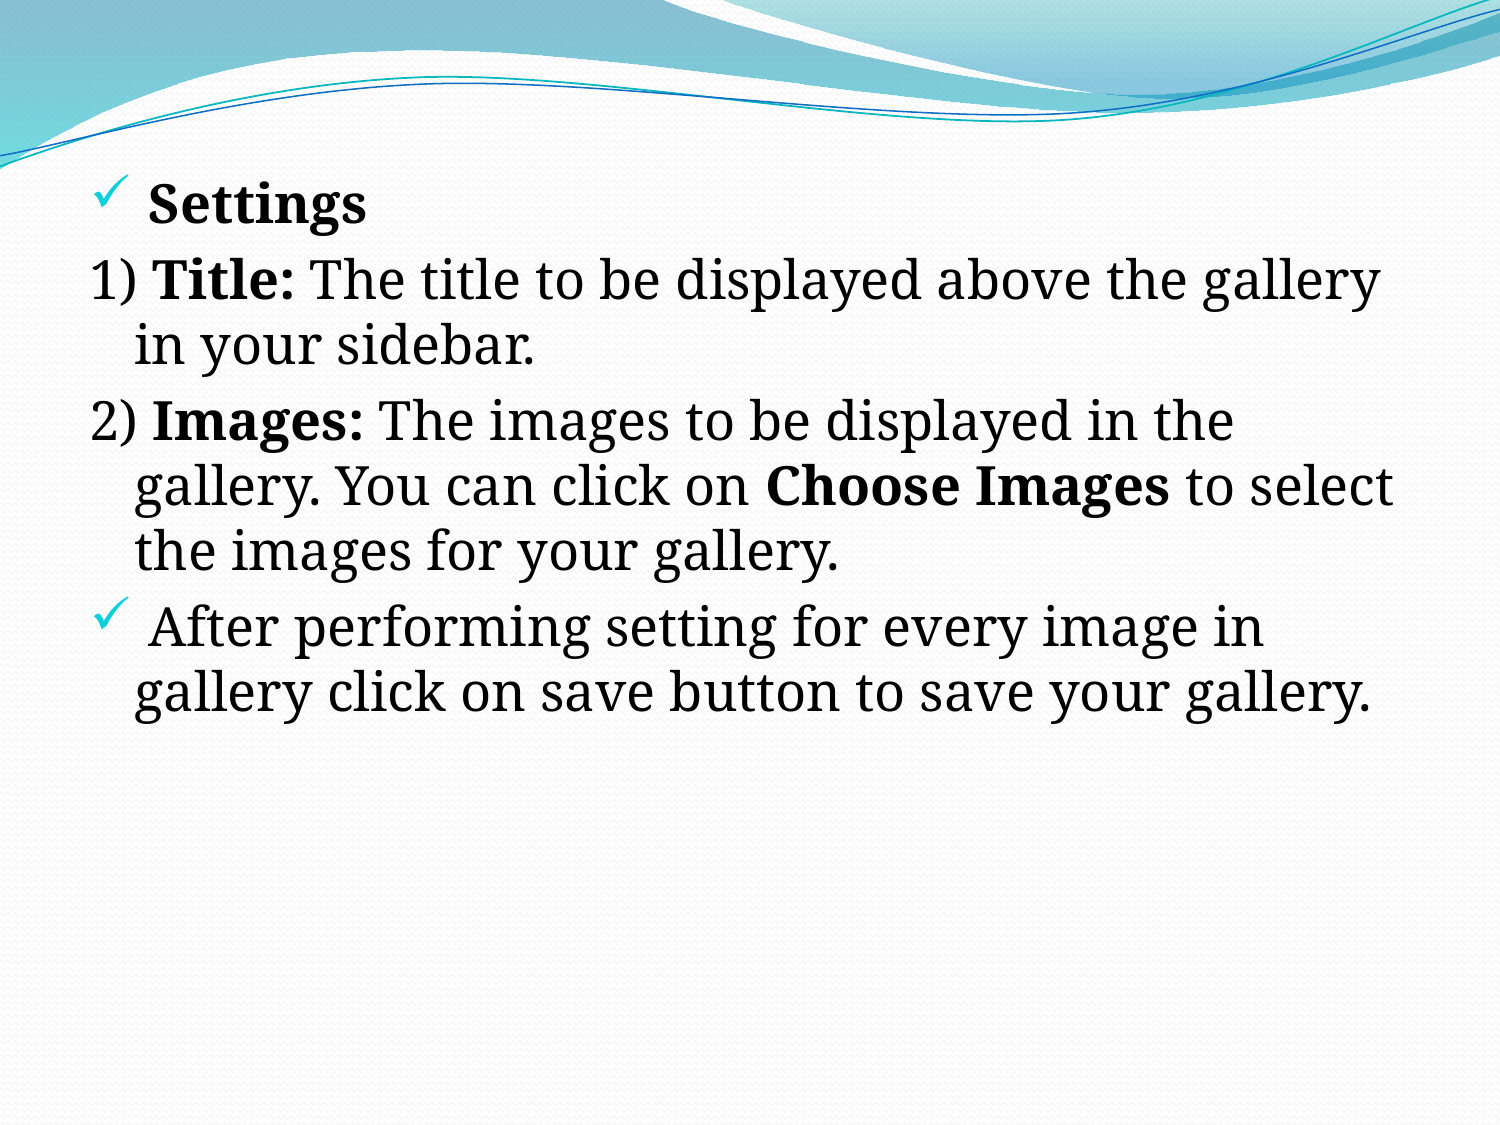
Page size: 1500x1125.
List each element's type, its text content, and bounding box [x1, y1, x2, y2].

list Settings 1) Title: The title to be displayed above the gallery in your sidebar. 2) Images: The images to be displayed in the gallery. You can click on Choose Images to select the images for your gallery. After performing setting for every image in gallery click on save button to save your gallery. [75, 162, 1425, 1088]
